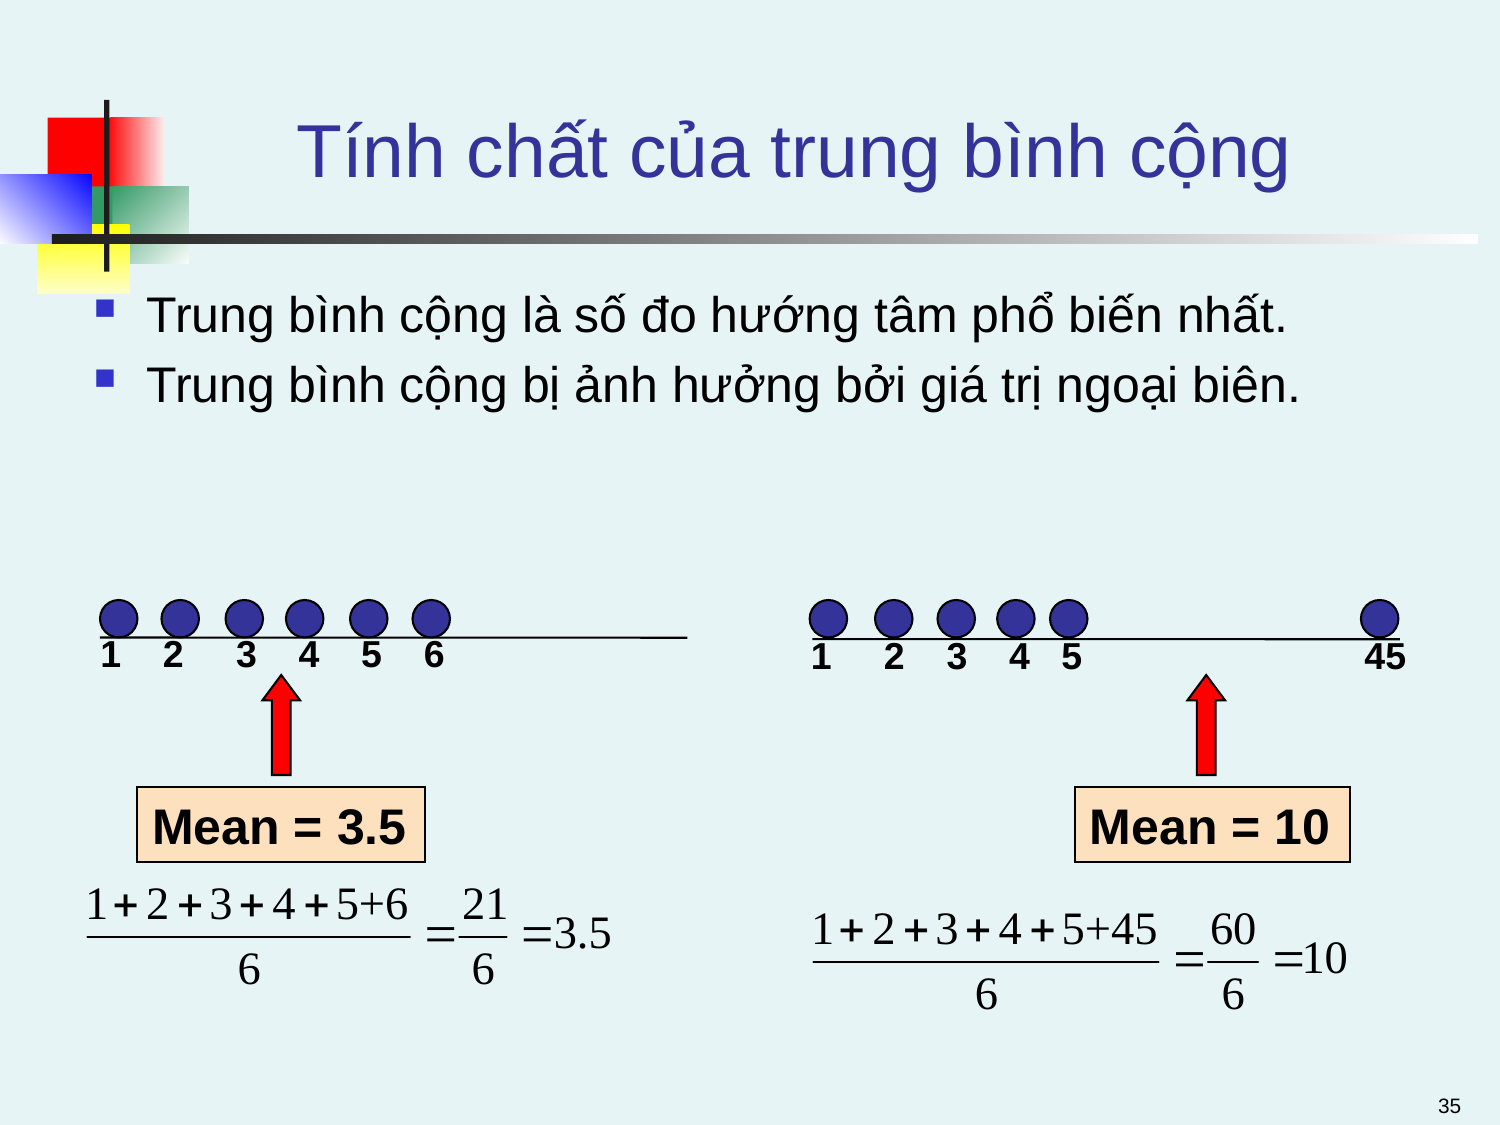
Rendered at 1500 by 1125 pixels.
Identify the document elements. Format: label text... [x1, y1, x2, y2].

text_box [1050, 600, 1088, 637]
text_box 1 2 3 4 5 45 [774, 624, 1450, 685]
text_box [1187, 685, 1225, 775]
slide_number 35 [1124, 1071, 1476, 1125]
text_box Mean = 3.5 [137, 787, 425, 862]
text_box [99, 600, 138, 635]
text_box [812, 646, 1329, 675]
text_box [1360, 600, 1399, 637]
text_box [809, 600, 848, 637]
text_box [812, 630, 821, 638]
text_box 1 2 3 4 5 6 [85, 623, 280, 683]
text_box [99, 644, 616, 675]
list Trung bình cộng là số đo hướng tâm phổ biến nhất. Trung bình cộng bị ảnh hưởng bởi giá trị ngoại biên. [79, 274, 1451, 1063]
text_box [225, 600, 264, 635]
title Tính chất của trung bình cộng [188, 37, 1401, 201]
text_box [812, 599, 1329, 637]
text_box [262, 675, 301, 775]
text_box 1 2 3 4 5 6 [282, 623, 740, 683]
text_box [937, 600, 976, 637]
text_box [99, 619, 108, 636]
text_box Mean = 10 [1074, 787, 1350, 862]
text_box [285, 600, 324, 635]
text_box [161, 600, 199, 635]
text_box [79, 874, 619, 996]
text_box [412, 600, 451, 635]
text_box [805, 899, 1357, 1021]
text_box [99, 599, 616, 635]
text_box [350, 600, 388, 635]
text_box [997, 600, 1035, 637]
text_box [875, 600, 913, 637]
